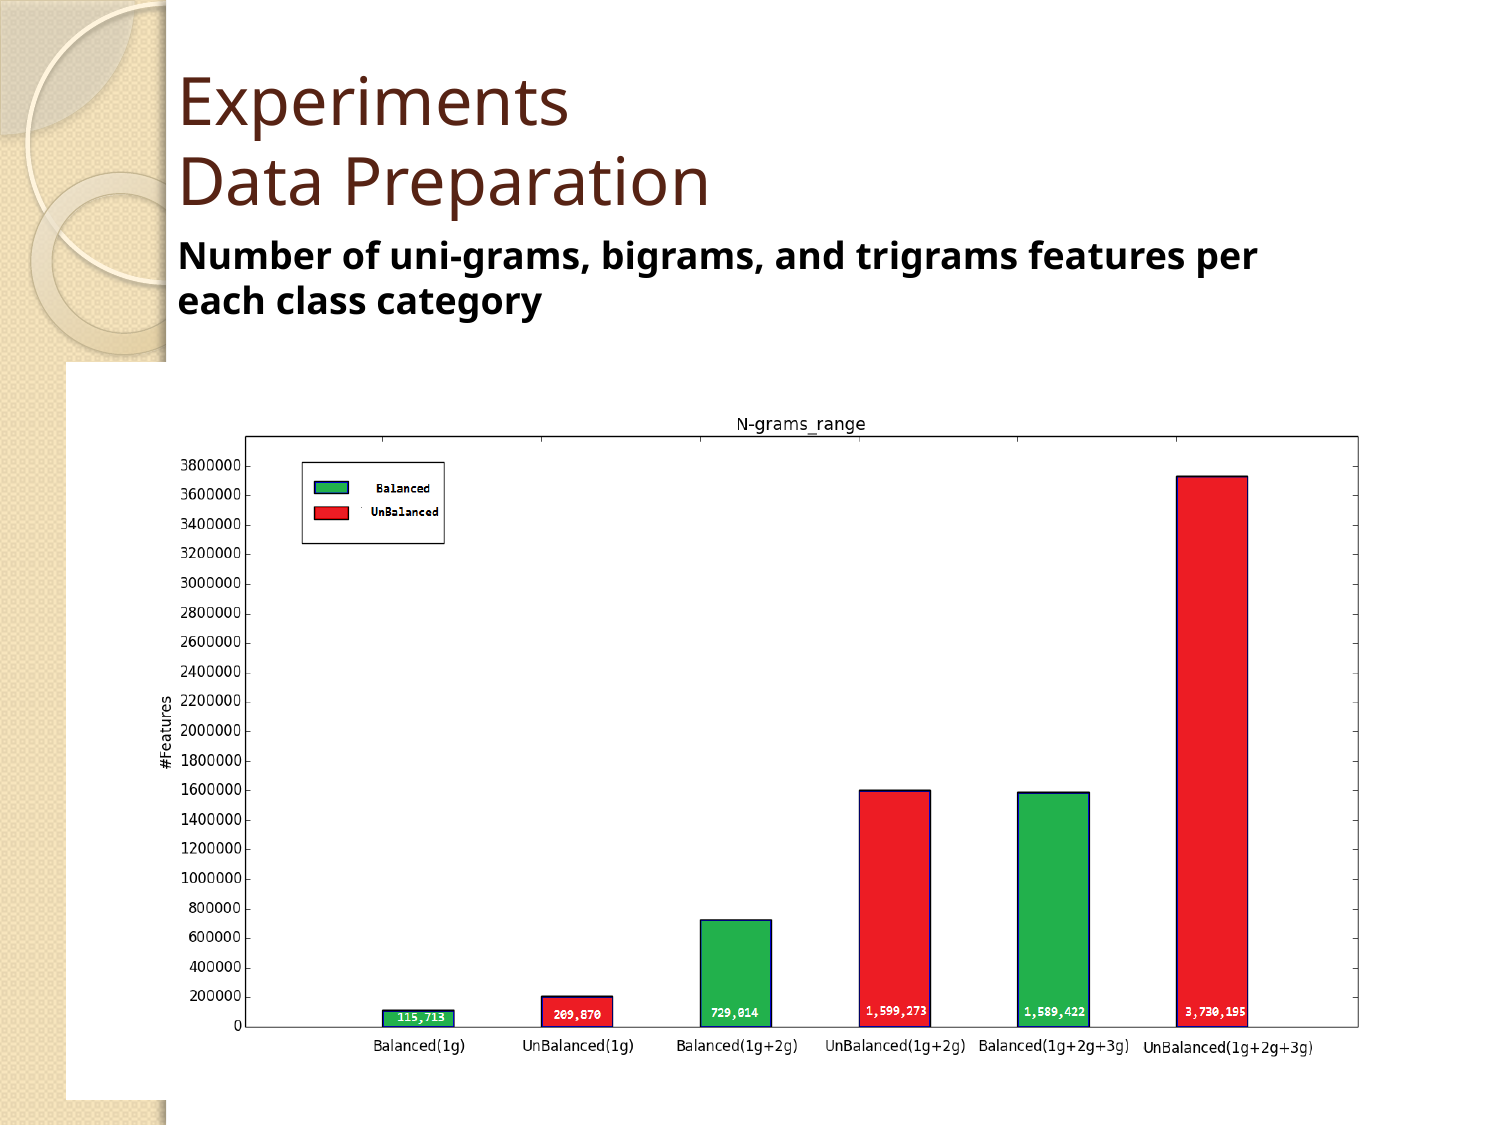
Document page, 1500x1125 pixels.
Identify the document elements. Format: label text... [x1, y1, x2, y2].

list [65, 362, 1500, 1101]
title Experiments Data Preparation [162, 45, 1466, 233]
text_box Number of uni-grams, bigrams, and trigrams features per each class category [162, 224, 1338, 330]
